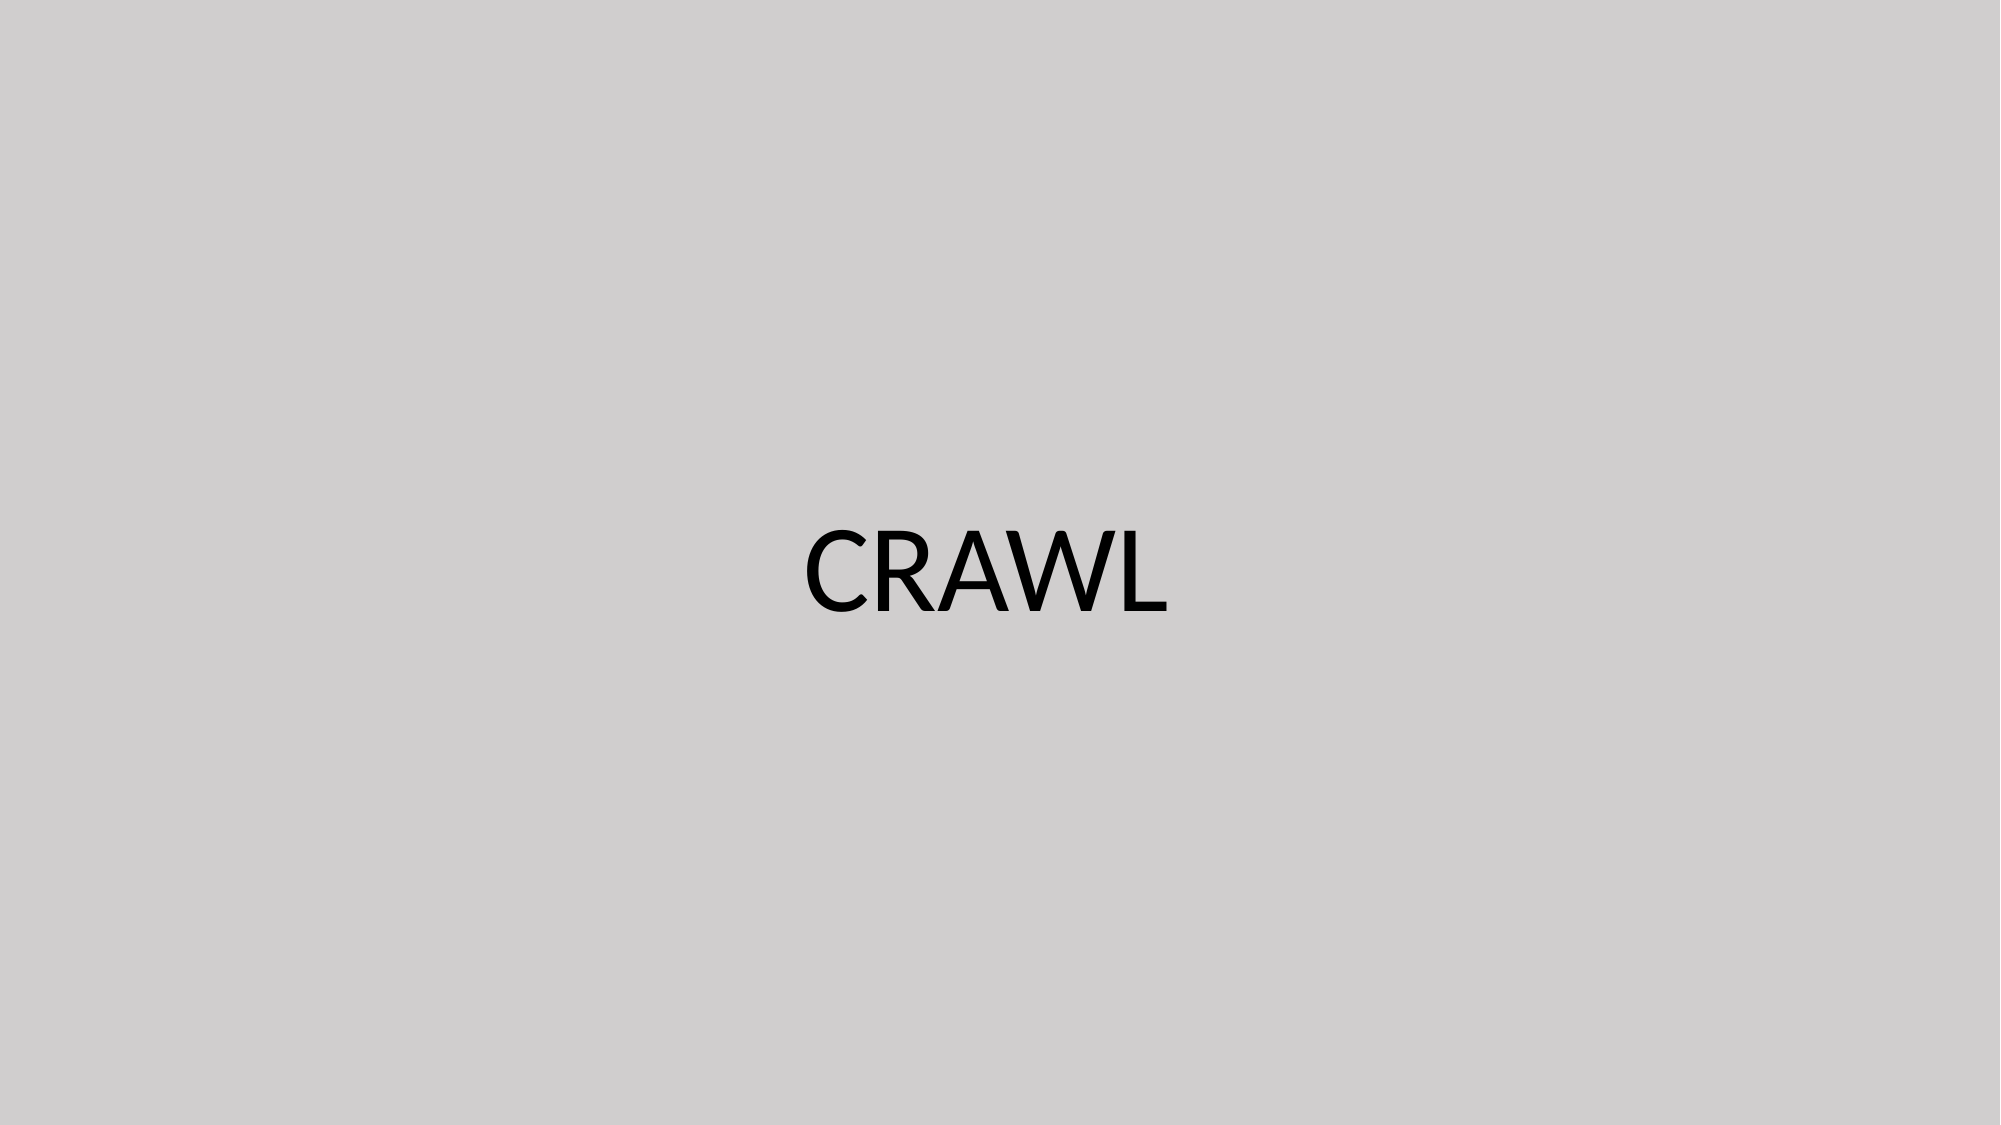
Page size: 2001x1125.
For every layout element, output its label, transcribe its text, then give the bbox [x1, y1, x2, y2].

text_box CRAWL [0, 479, 2000, 644]
